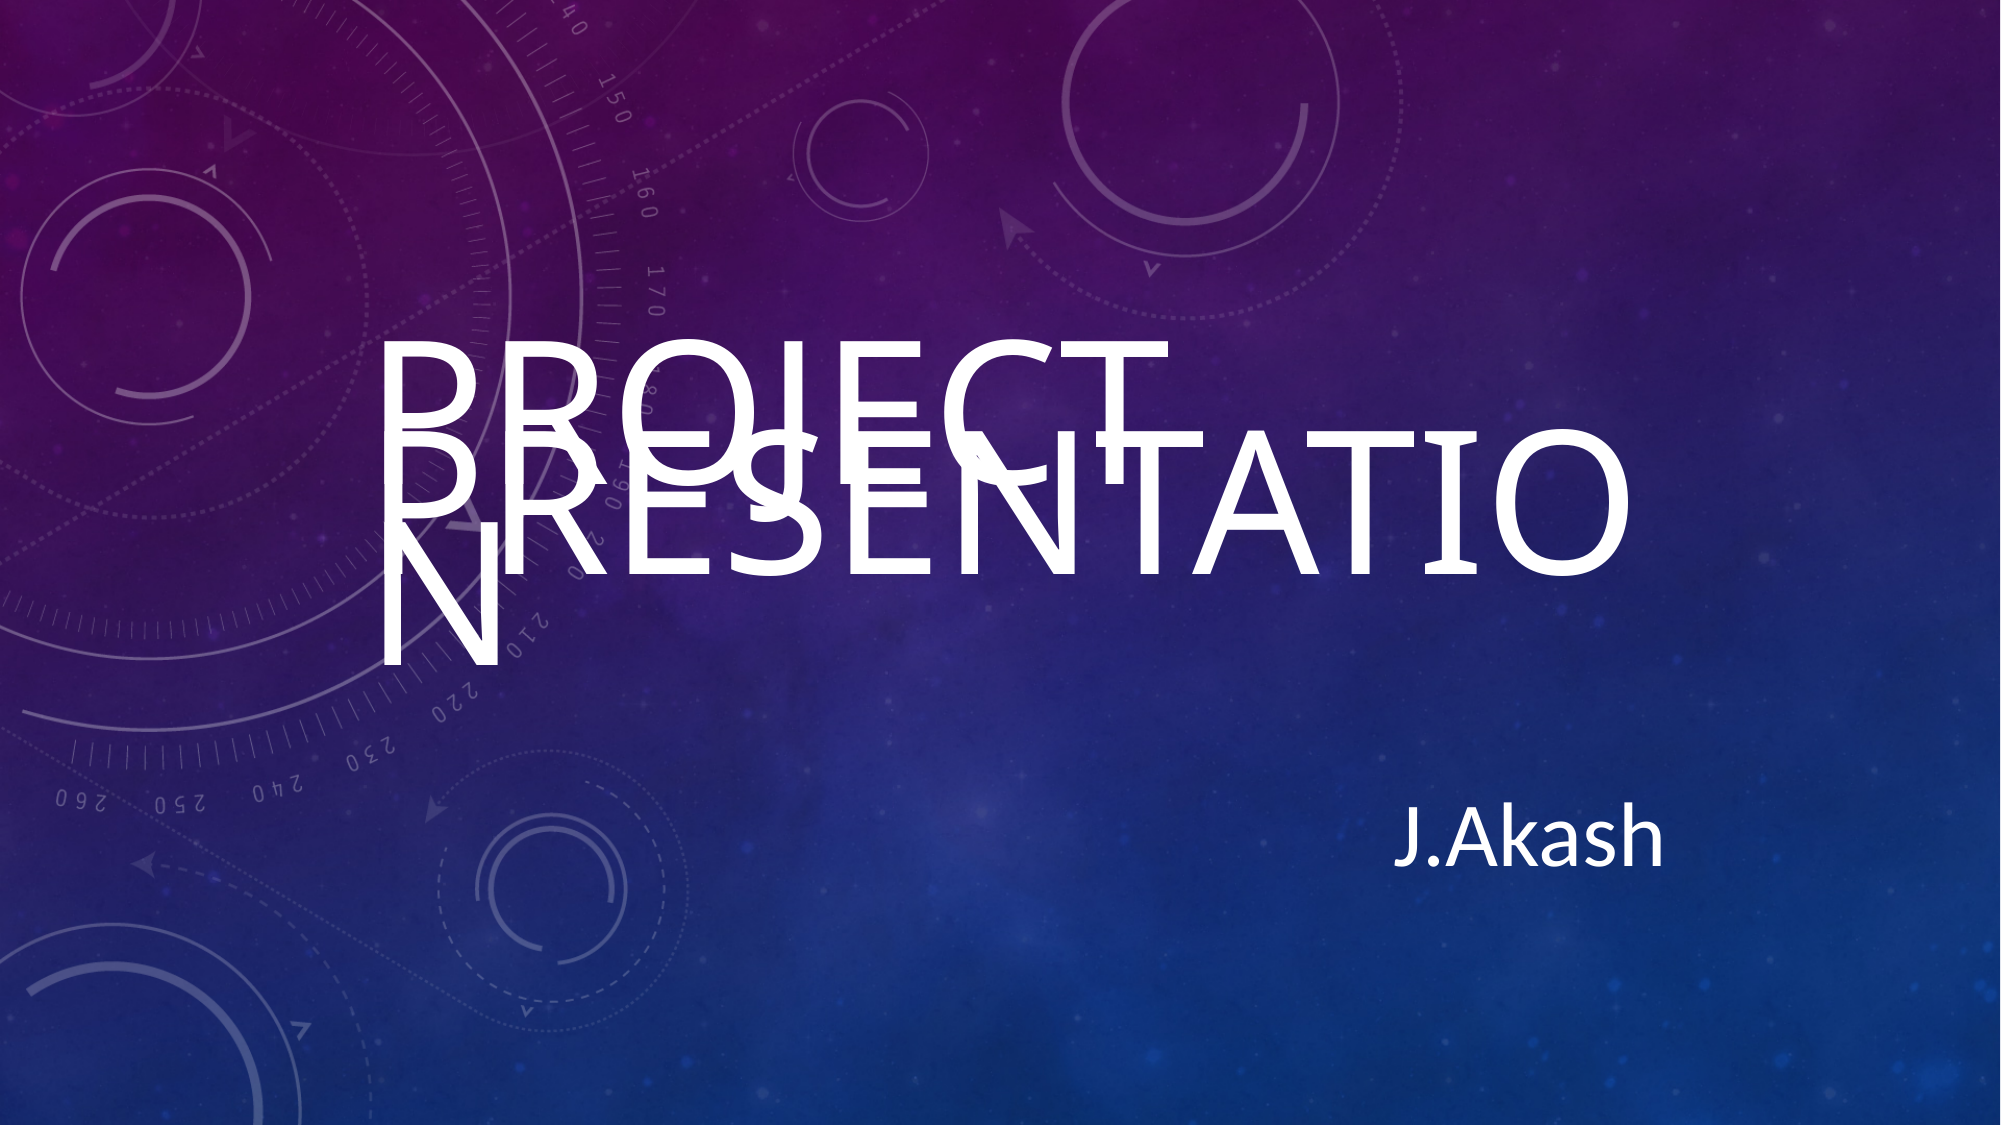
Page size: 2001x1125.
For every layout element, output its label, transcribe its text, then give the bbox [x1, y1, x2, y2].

text_box J.Akash [1378, 767, 1955, 893]
picture [0, 0, 2001, 1125]
text_box PROJECT PRESENTATION [350, 260, 1685, 713]
